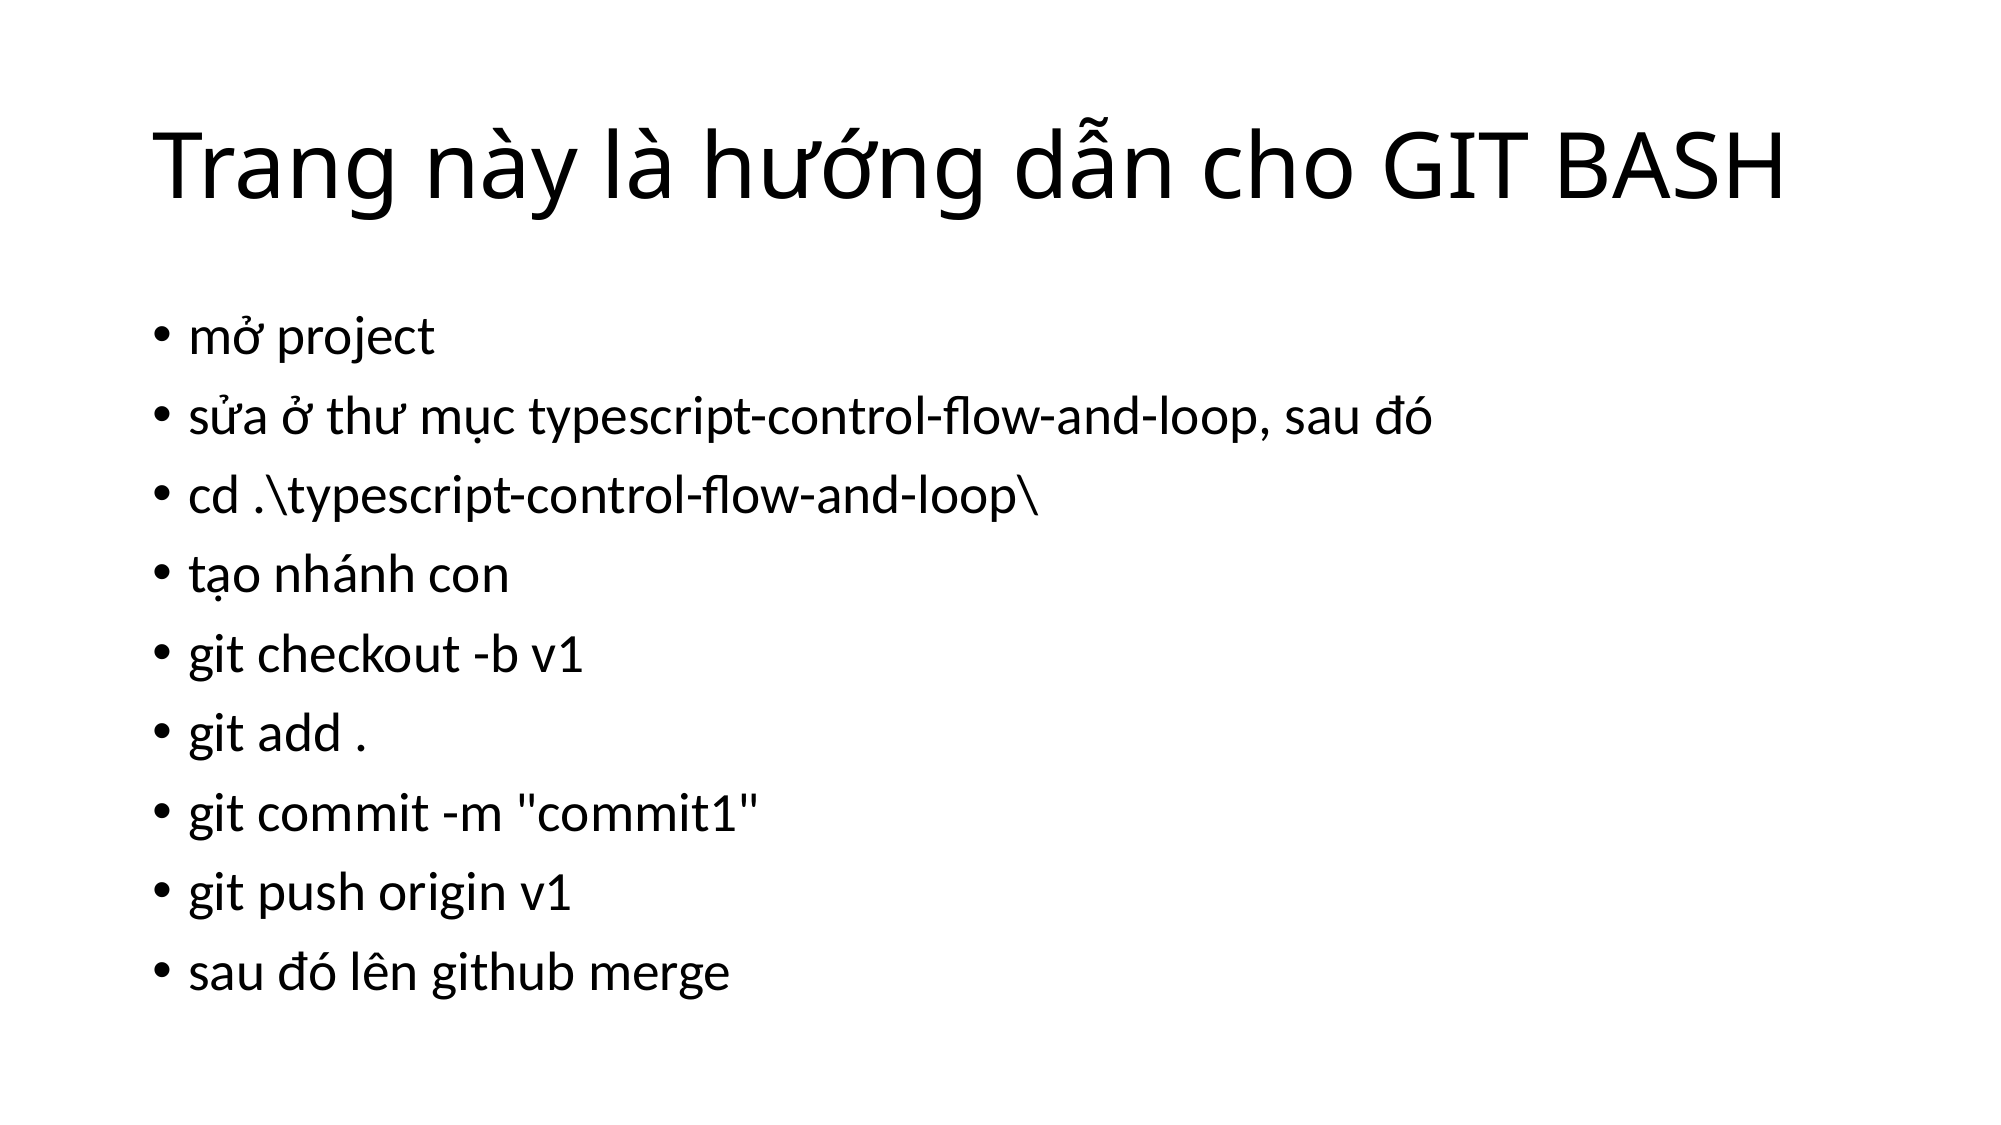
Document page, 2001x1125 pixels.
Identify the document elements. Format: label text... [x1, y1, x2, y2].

title Trang này là hướng dẫn cho GIT BASH [137, 59, 1863, 278]
list mở project sửa ở thư mục typescript-control-flow-and-loop, sau đó cd .\typescript-control-flow-and-loop\ tạo nhánh con git checkout -b v1 git add . git commit -m "commit1" git push origin v1 sau đó lên github merge [137, 299, 1863, 1014]
